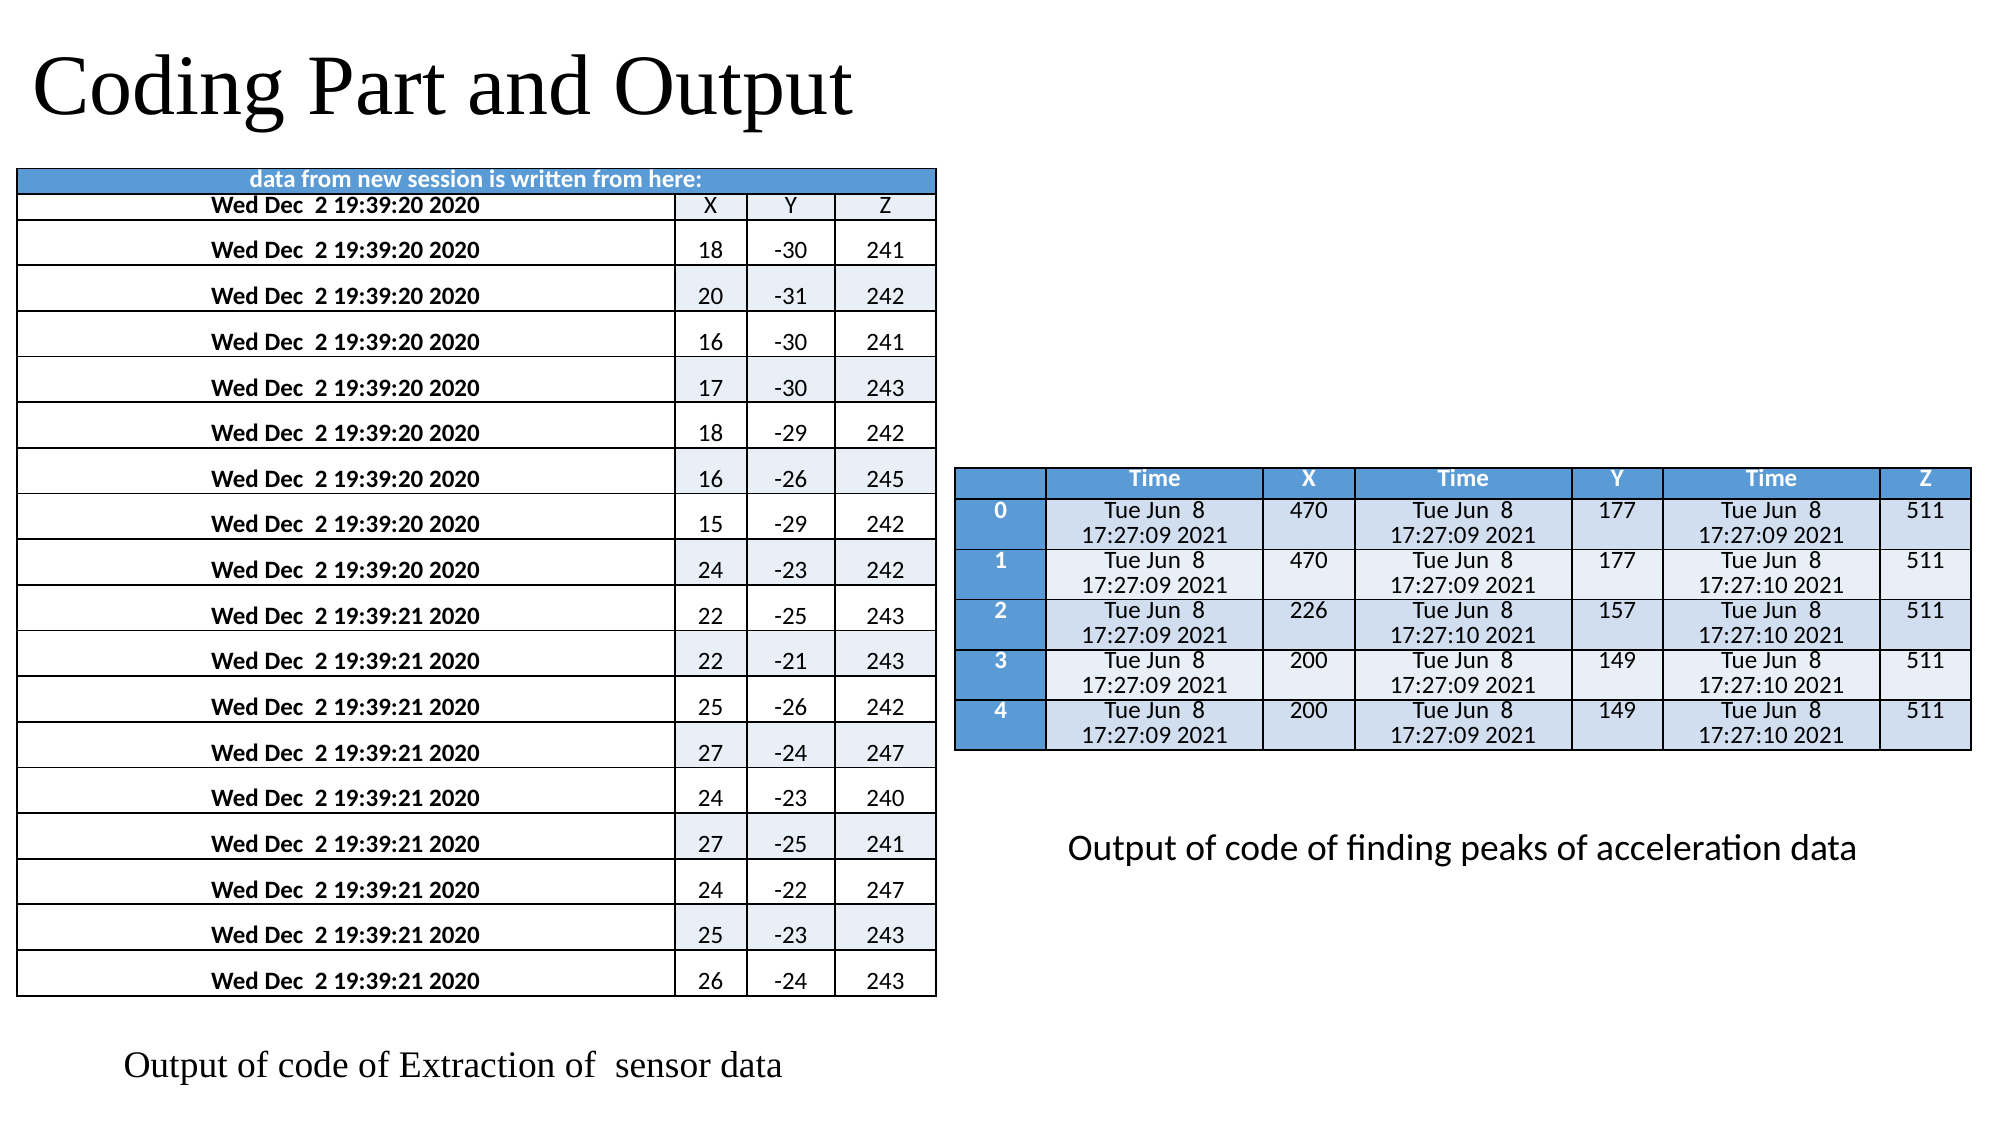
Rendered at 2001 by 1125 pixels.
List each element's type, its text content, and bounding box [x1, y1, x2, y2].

table_cell -26 [748, 449, 834, 493]
table_header Time [1664, 469, 1879, 498]
table_cell 247 [836, 723, 935, 767]
table_cell Tue Jun 8 17:27:10 2021 [1664, 600, 1879, 649]
table_cell 241 [836, 312, 935, 356]
table_cell 226 [1264, 600, 1354, 649]
table_cell 22 [676, 586, 746, 630]
table_header Time [1047, 469, 1262, 498]
table_cell X [676, 195, 746, 219]
table_cell Wed Dec 2 19:39:20 2020 [18, 494, 674, 538]
table_cell Wed Dec 2 19:39:20 2020 [18, 221, 674, 264]
text_box Output of code of Extraction of sensor data [108, 1032, 845, 1092]
table_cell 511 [1881, 701, 1970, 749]
table_cell 16 [676, 449, 746, 493]
table_cell -25 [748, 586, 834, 630]
table_cell Tue Jun 8 17:27:09 2021 [1356, 701, 1571, 749]
table_cell 25 [676, 905, 746, 949]
table_cell 17 [676, 357, 746, 401]
table_cell Tue Jun 8 17:27:09 2021 [1047, 550, 1262, 599]
table_cell 243 [836, 905, 935, 949]
table_cell 470 [1264, 550, 1354, 599]
table_cell -25 [748, 814, 834, 858]
table_cell 240 [836, 768, 935, 812]
table_cell 242 [836, 266, 935, 310]
table_cell 24 [676, 540, 746, 584]
table_cell 27 [676, 723, 746, 767]
table_cell Wed Dec 2 19:39:21 2020 [18, 677, 674, 721]
table_header Y [1573, 469, 1662, 498]
table_cell Tue Jun 8 17:27:09 2021 [1356, 500, 1571, 549]
table_cell Wed Dec 2 19:39:20 2020 [18, 266, 674, 310]
table_cell 4 [956, 701, 1045, 749]
table_cell 26 [676, 951, 746, 995]
table_cell Tue Jun 8 17:27:09 2021 [1047, 500, 1262, 549]
table_cell -31 [748, 266, 834, 310]
table_cell 243 [836, 951, 935, 995]
table_cell 511 [1881, 651, 1970, 699]
table_cell 0 [956, 500, 1045, 549]
table_cell Tue Jun 8 17:27:09 2021 [1047, 600, 1262, 649]
table_cell 24 [676, 768, 746, 812]
table_cell 200 [1264, 651, 1354, 699]
table_cell Tue Jun 8 17:27:09 2021 [1664, 500, 1879, 549]
table_cell Y [748, 195, 834, 219]
table_cell 149 [1573, 701, 1662, 749]
table_cell Wed Dec 2 19:39:21 2020 [18, 814, 674, 858]
table_cell 242 [836, 677, 935, 721]
table_cell Tue Jun 8 17:27:09 2021 [1356, 550, 1571, 599]
table_cell 470 [1264, 500, 1354, 549]
table_cell Z [836, 195, 935, 219]
table_cell 511 [1881, 600, 1970, 649]
title Coding Part and Output [17, 32, 1742, 142]
table_cell 243 [836, 586, 935, 630]
table_cell 3 [956, 651, 1045, 699]
table_cell Wed Dec 2 19:39:20 2020 [18, 195, 674, 219]
table_cell -29 [748, 494, 834, 538]
table_cell Wed Dec 2 19:39:21 2020 [18, 631, 674, 675]
table_cell 511 [1881, 550, 1970, 599]
table_cell 177 [1573, 500, 1662, 549]
table_cell Wed Dec 2 19:39:21 2020 [18, 768, 674, 812]
table_cell 16 [676, 312, 746, 356]
table_cell Wed Dec 2 19:39:21 2020 [18, 860, 674, 903]
table_cell 177 [1573, 550, 1662, 599]
table_cell 245 [836, 449, 935, 493]
table_cell 1 [956, 550, 1045, 599]
table_cell 2 [956, 600, 1045, 649]
table_cell Wed Dec 2 19:39:20 2020 [18, 403, 674, 447]
text_box Output of code of finding peaks of acceleration data [1053, 815, 1874, 875]
table_cell Wed Dec 2 19:39:20 2020 [18, 312, 674, 356]
table_cell 200 [1264, 701, 1354, 749]
table_cell -26 [748, 677, 834, 721]
table_cell 18 [676, 403, 746, 447]
table_cell -23 [748, 768, 834, 812]
table_cell 241 [836, 221, 935, 264]
table_cell 243 [836, 631, 935, 675]
table_header data from new session is written from here: [18, 169, 935, 193]
table_cell Wed Dec 2 19:39:21 2020 [18, 951, 674, 995]
table_cell Tue Jun 8 17:27:10 2021 [1664, 550, 1879, 599]
table_cell Tue Jun 8 17:27:09 2021 [1356, 651, 1571, 699]
table_cell -30 [748, 312, 834, 356]
table_header [956, 469, 1045, 498]
table_cell 243 [836, 357, 935, 401]
table_cell -30 [748, 221, 834, 264]
table_cell 15 [676, 494, 746, 538]
table_cell 25 [676, 677, 746, 721]
table_cell 24 [676, 860, 746, 903]
table_cell Wed Dec 2 19:39:21 2020 [18, 905, 674, 949]
table_cell 22 [676, 631, 746, 675]
table_cell Wed Dec 2 19:39:20 2020 [18, 449, 674, 493]
table_header X [1264, 469, 1354, 498]
table_cell Tue Jun 8 17:27:09 2021 [1047, 701, 1262, 749]
table_cell Wed Dec 2 19:39:20 2020 [18, 357, 674, 401]
table_cell -24 [748, 951, 834, 995]
table_cell Wed Dec 2 19:39:21 2020 [18, 723, 674, 767]
table_header Z [1881, 469, 1970, 498]
table_cell 511 [1881, 500, 1970, 549]
table_cell 157 [1573, 600, 1662, 649]
table_cell -24 [748, 723, 834, 767]
table_cell 242 [836, 540, 935, 584]
table_cell -21 [748, 631, 834, 675]
table_cell 247 [836, 860, 935, 903]
table_cell 242 [836, 494, 935, 538]
table_cell -23 [748, 905, 834, 949]
table_cell -30 [748, 357, 834, 401]
table_cell 242 [836, 403, 935, 447]
table_header Time [1356, 469, 1571, 498]
table_cell -23 [748, 540, 834, 584]
table_cell -29 [748, 403, 834, 447]
table_cell 27 [676, 814, 746, 858]
table_cell Tue Jun 8 17:27:09 2021 [1047, 651, 1262, 699]
table_cell Tue Jun 8 17:27:10 2021 [1664, 651, 1879, 699]
table_cell 241 [836, 814, 935, 858]
table_cell Wed Dec 2 19:39:21 2020 [18, 586, 674, 630]
table_cell 149 [1573, 651, 1662, 699]
table_cell -22 [748, 860, 834, 903]
table_cell 18 [676, 221, 746, 264]
table_cell Tue Jun 8 17:27:10 2021 [1356, 600, 1571, 649]
table_cell Wed Dec 2 19:39:20 2020 [18, 540, 674, 584]
table_cell Tue Jun 8 17:27:10 2021 [1664, 701, 1879, 749]
table_cell 20 [676, 266, 746, 310]
